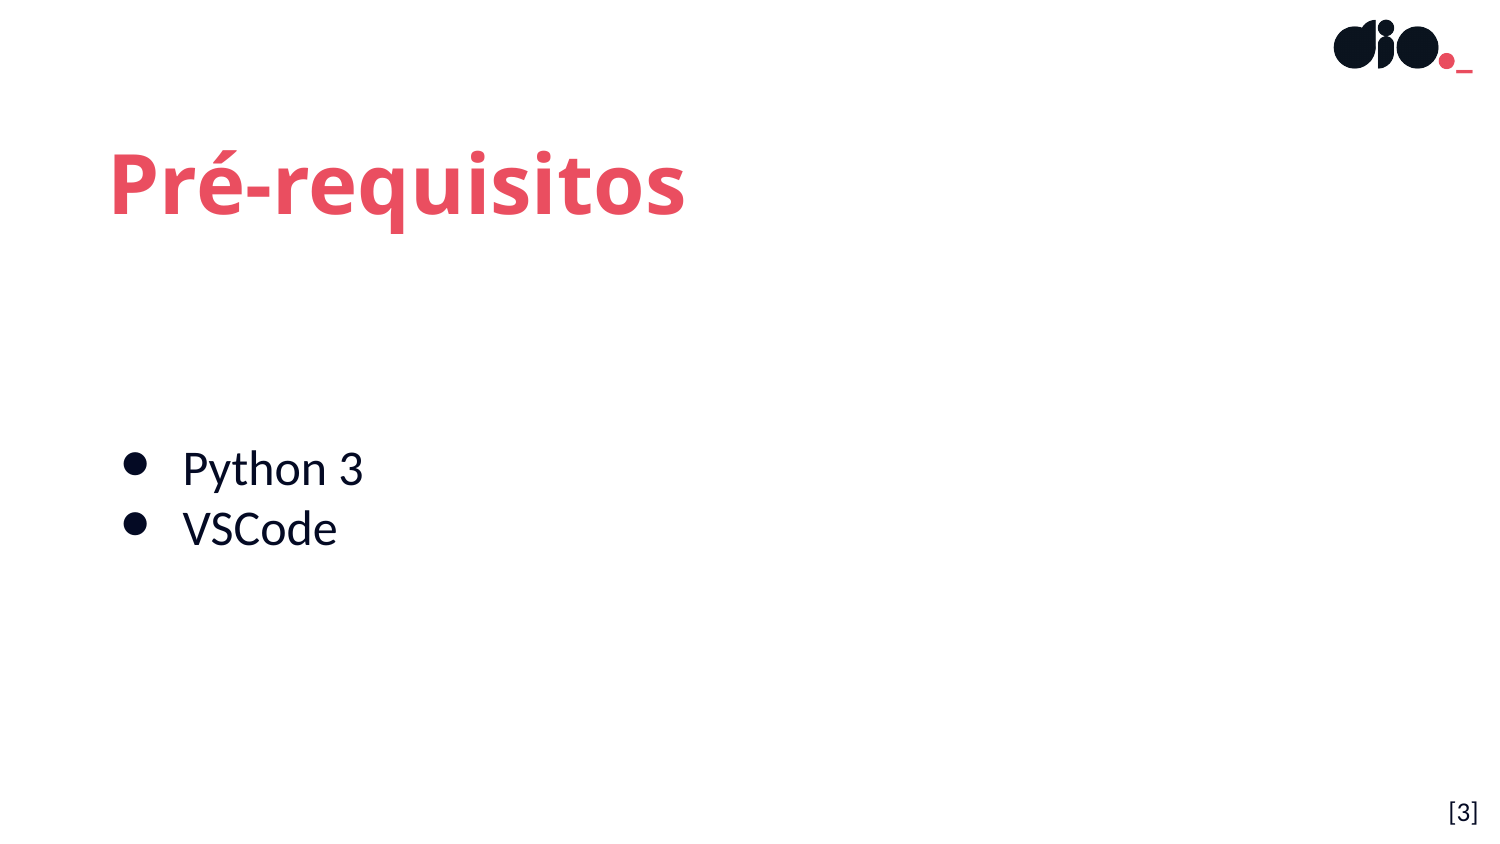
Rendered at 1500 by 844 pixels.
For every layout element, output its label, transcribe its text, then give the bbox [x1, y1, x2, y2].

slide_number [3] [1403, 779, 1494, 844]
picture [1333, 19, 1473, 74]
text_box Pré-requisitos [92, 104, 1408, 243]
text_box Python 3 VSCode [92, 243, 1408, 749]
